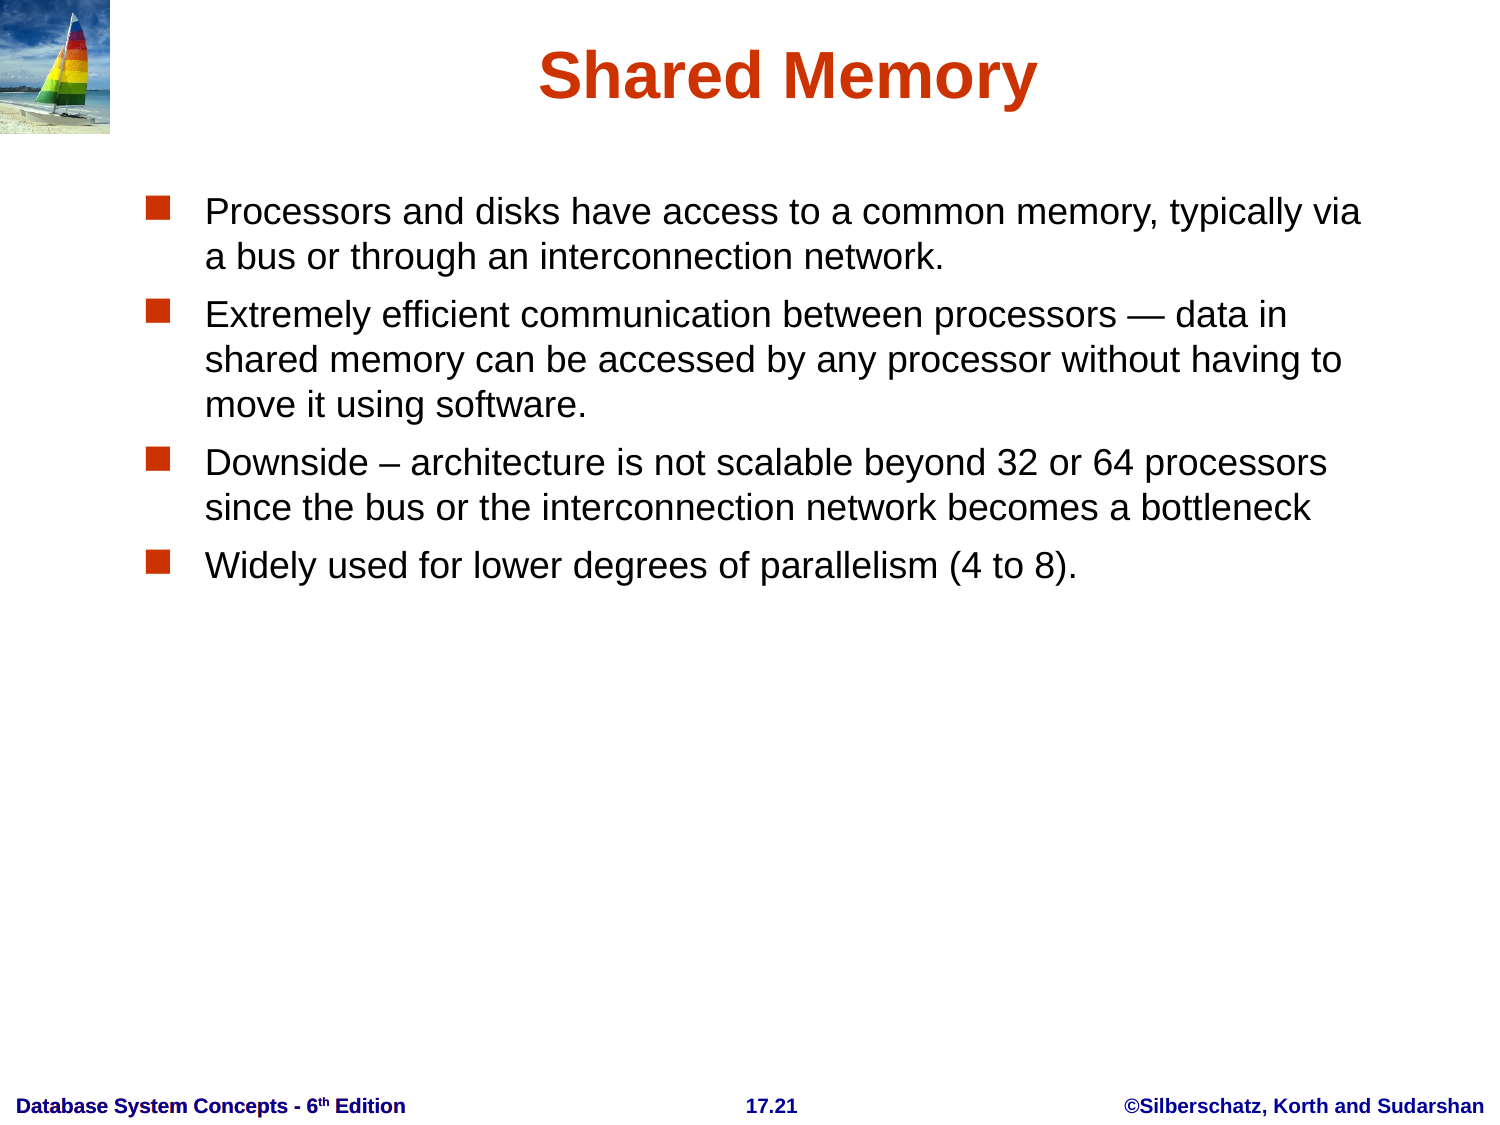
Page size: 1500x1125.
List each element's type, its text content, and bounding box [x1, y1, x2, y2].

picture [0, 0, 110, 134]
title Shared Memory [125, 18, 1452, 120]
list Processors and disks have access to a common memory, typically via a bus or through an interconnection network. Extremely efficient communication between processors — data in shared memory can be accessed by any processor without having to move it using software. Downside – architecture is not scalable beyond 32 or 64 processors since the bus or the interconnection network becomes a bottleneck Widely used for lower degrees of parallelism (4 to 8). [133, 179, 1391, 984]
